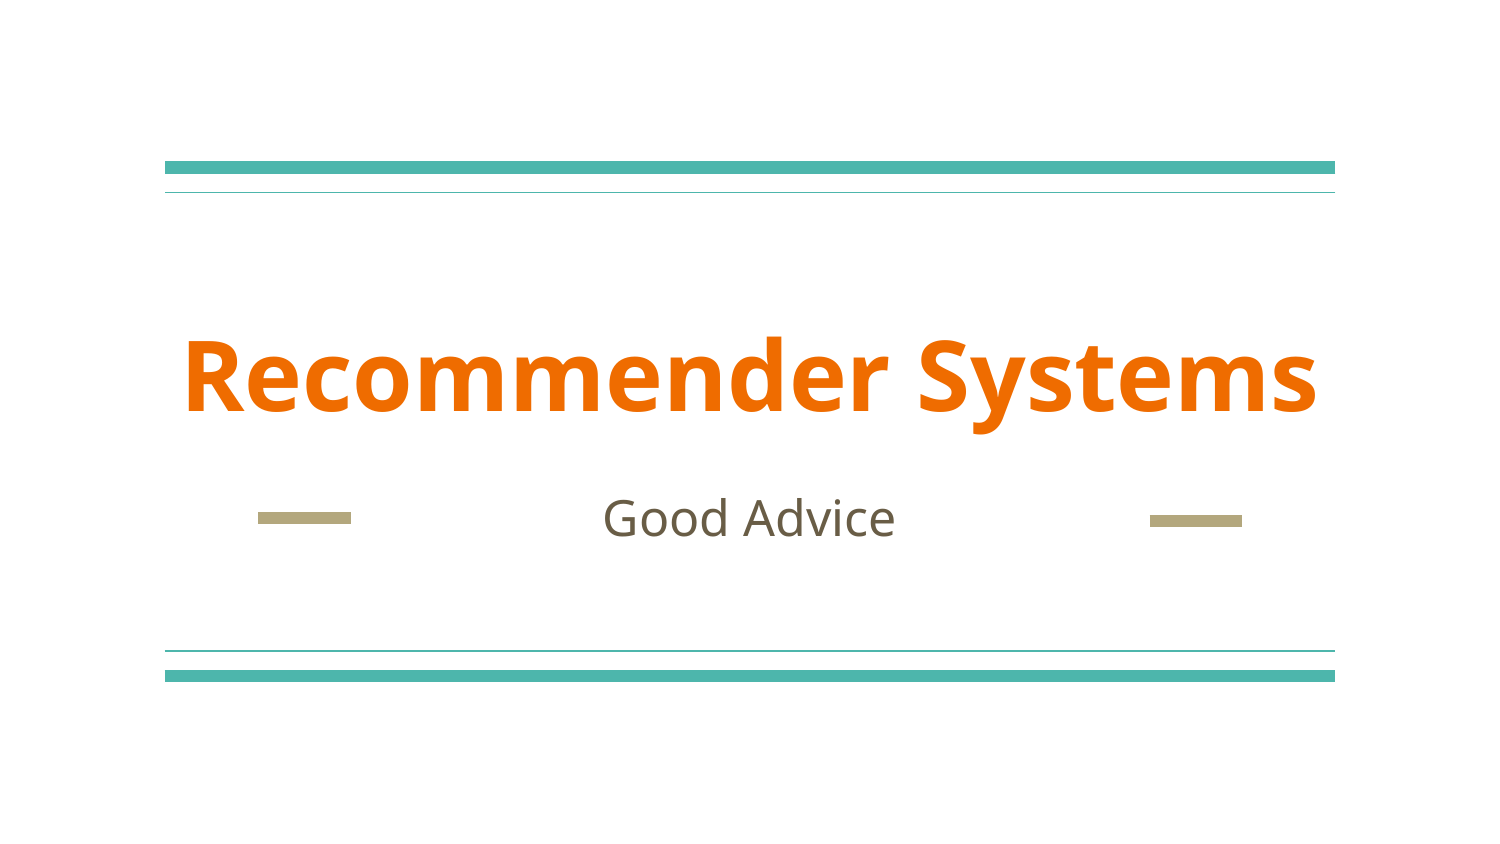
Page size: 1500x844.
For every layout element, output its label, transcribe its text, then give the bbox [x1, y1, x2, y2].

subtitle Good Advice [350, 467, 1150, 598]
title Recommender Systems [164, 287, 1336, 456]
